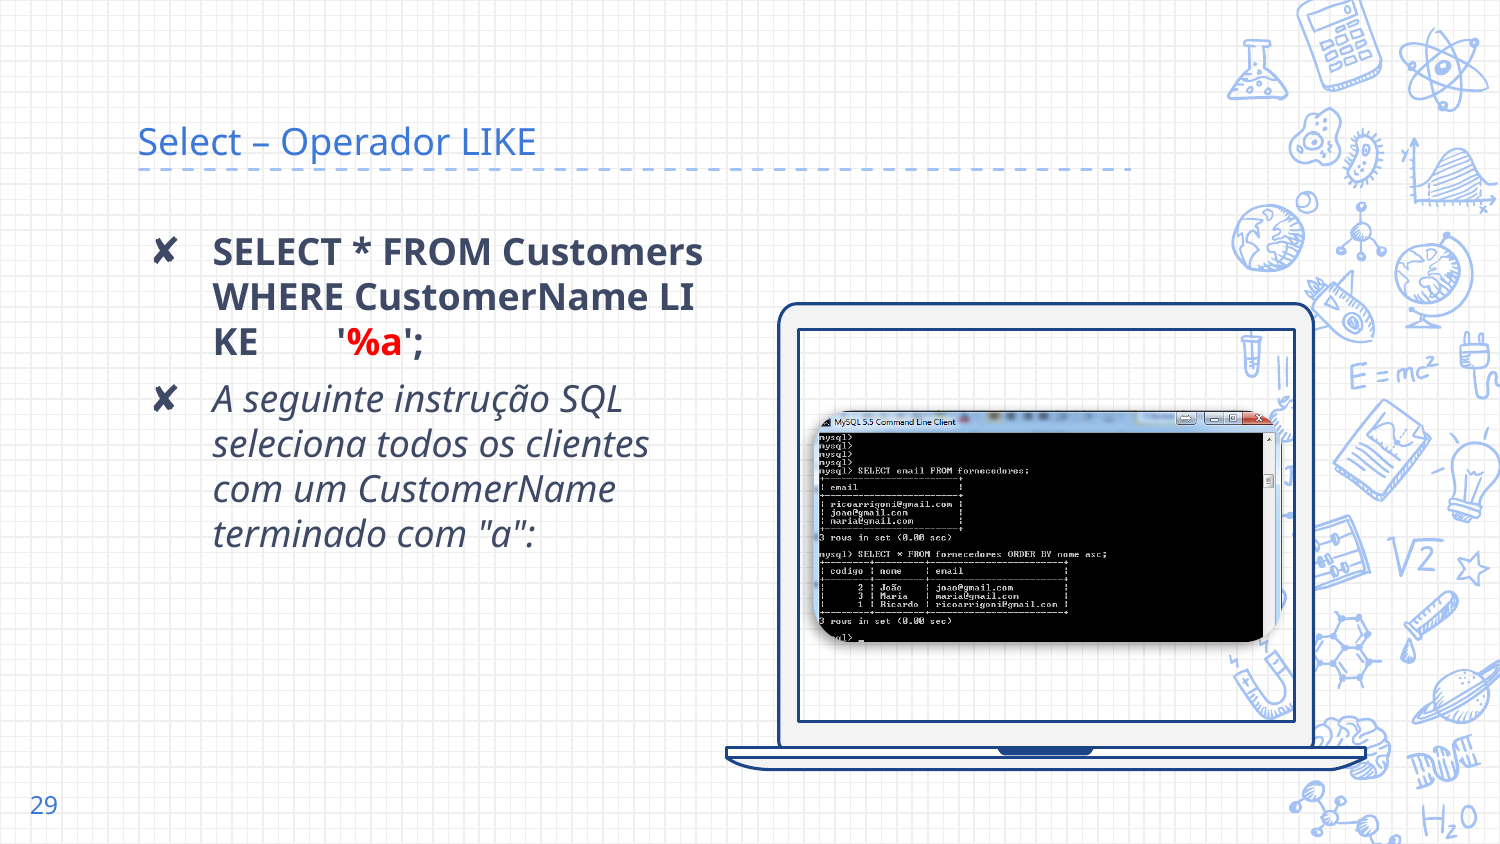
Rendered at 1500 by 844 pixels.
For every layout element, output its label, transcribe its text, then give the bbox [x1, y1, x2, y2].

slide_number 29 [14, 774, 105, 840]
list SELECT * FROM Customers WHERE CustomerName LIKE '%a'; A seguinte instrução SQL seleciona todos os clientes com um CustomerName terminado com "a": [122, 212, 727, 806]
title Select – Operador LIKE [122, 36, 1130, 178]
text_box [726, 303, 1367, 770]
picture [813, 410, 1283, 643]
